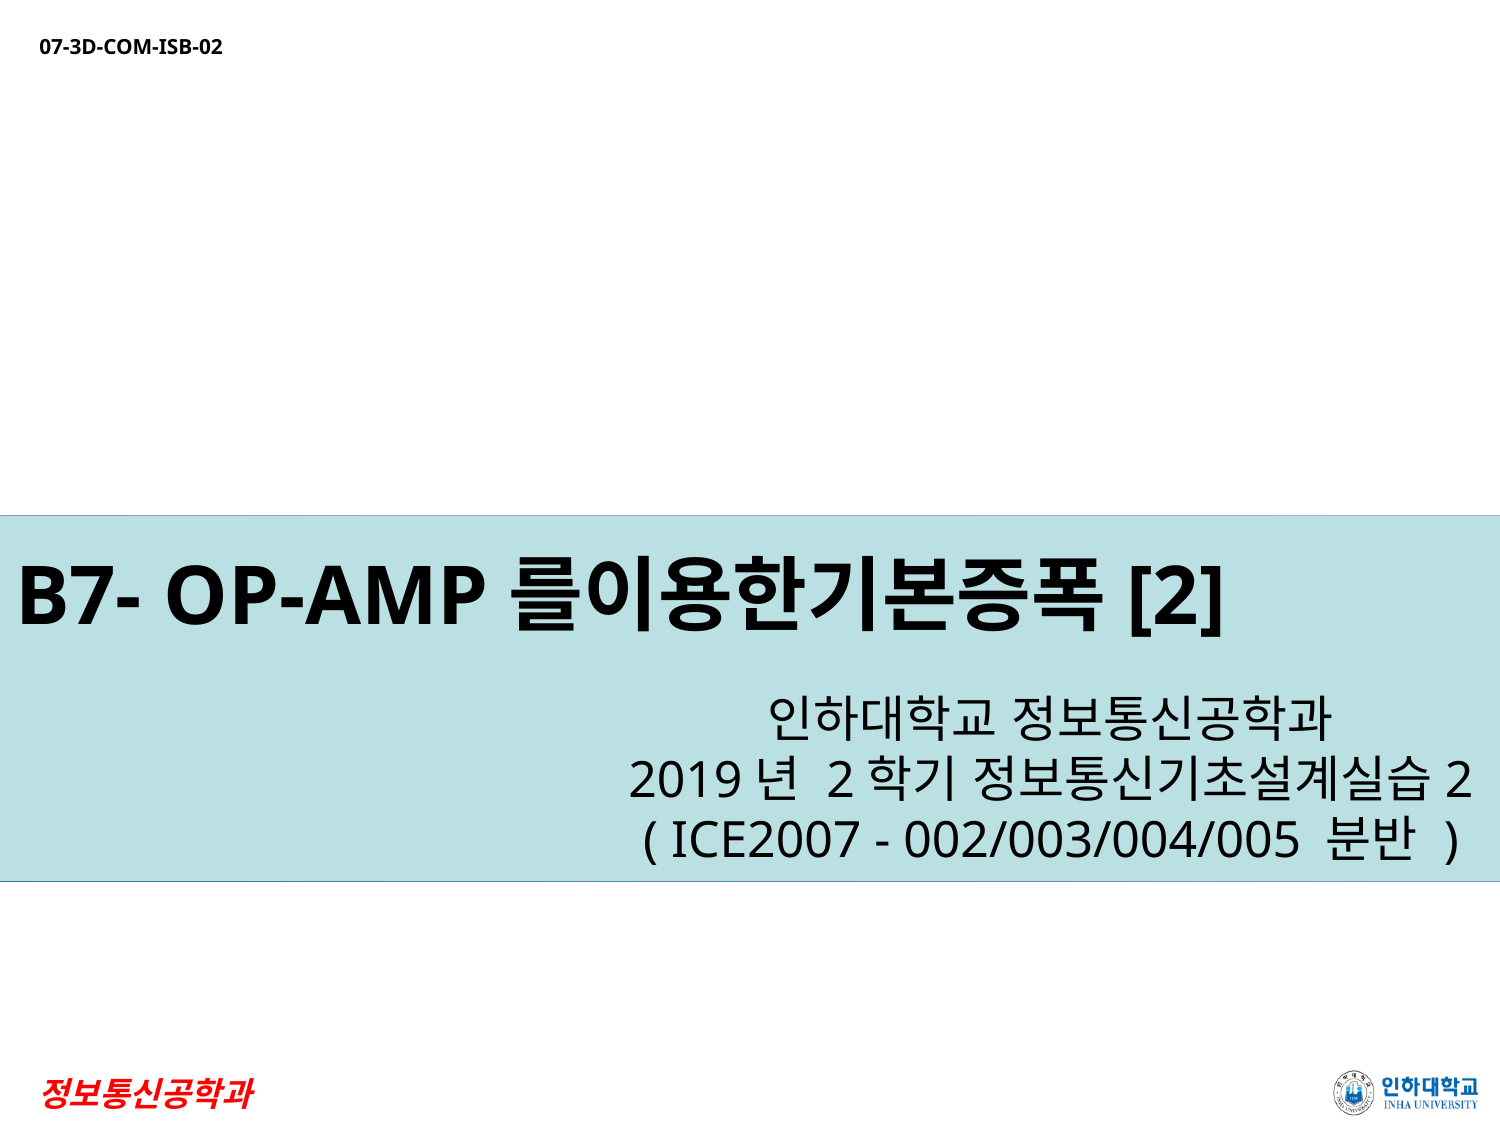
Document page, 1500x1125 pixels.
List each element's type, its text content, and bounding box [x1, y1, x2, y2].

text_box [0, 515, 1500, 882]
picture [1328, 1065, 1483, 1120]
title B7- OP-AMP를이용한기본증폭[2] [0, 515, 1496, 670]
text_box 인하대학교 정보통신공학과 2019년 2학기 정보통신기초설계실습2 ( ICE2007 - 002/003/004/005 분반 ) [613, 680, 1489, 876]
